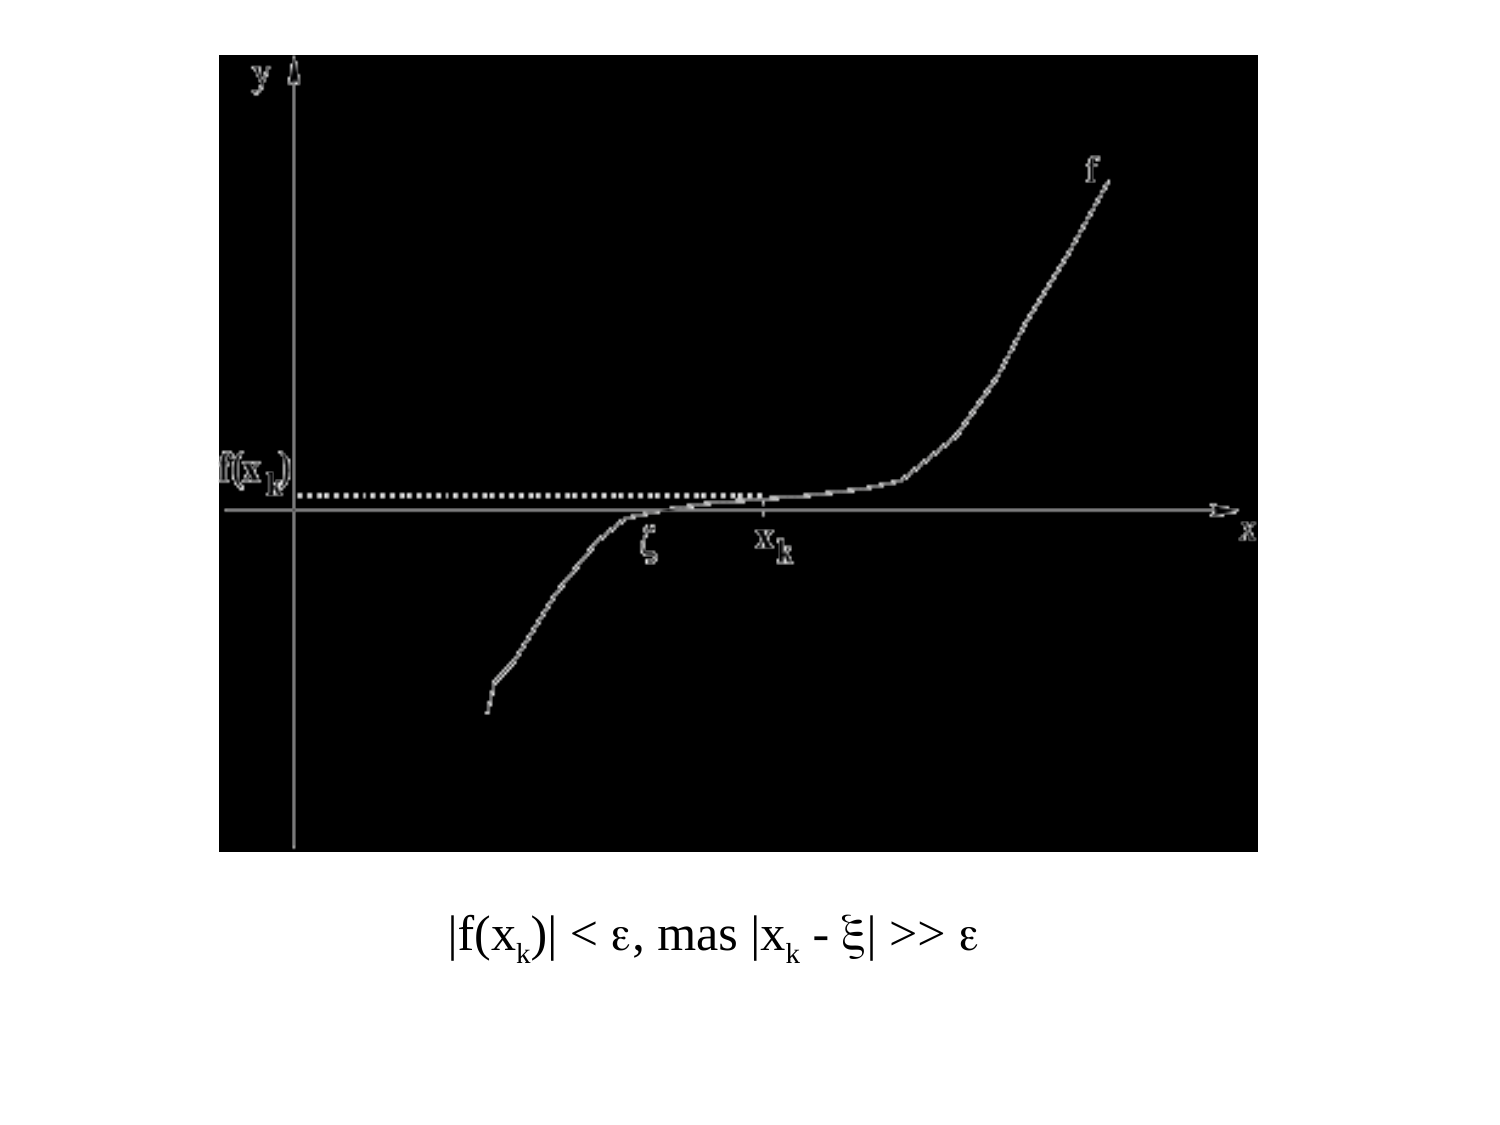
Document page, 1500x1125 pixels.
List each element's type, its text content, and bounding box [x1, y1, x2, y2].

text_box |f(xk)| < , mas |xk - | >>  [432, 893, 995, 977]
picture [218, 54, 1259, 852]
